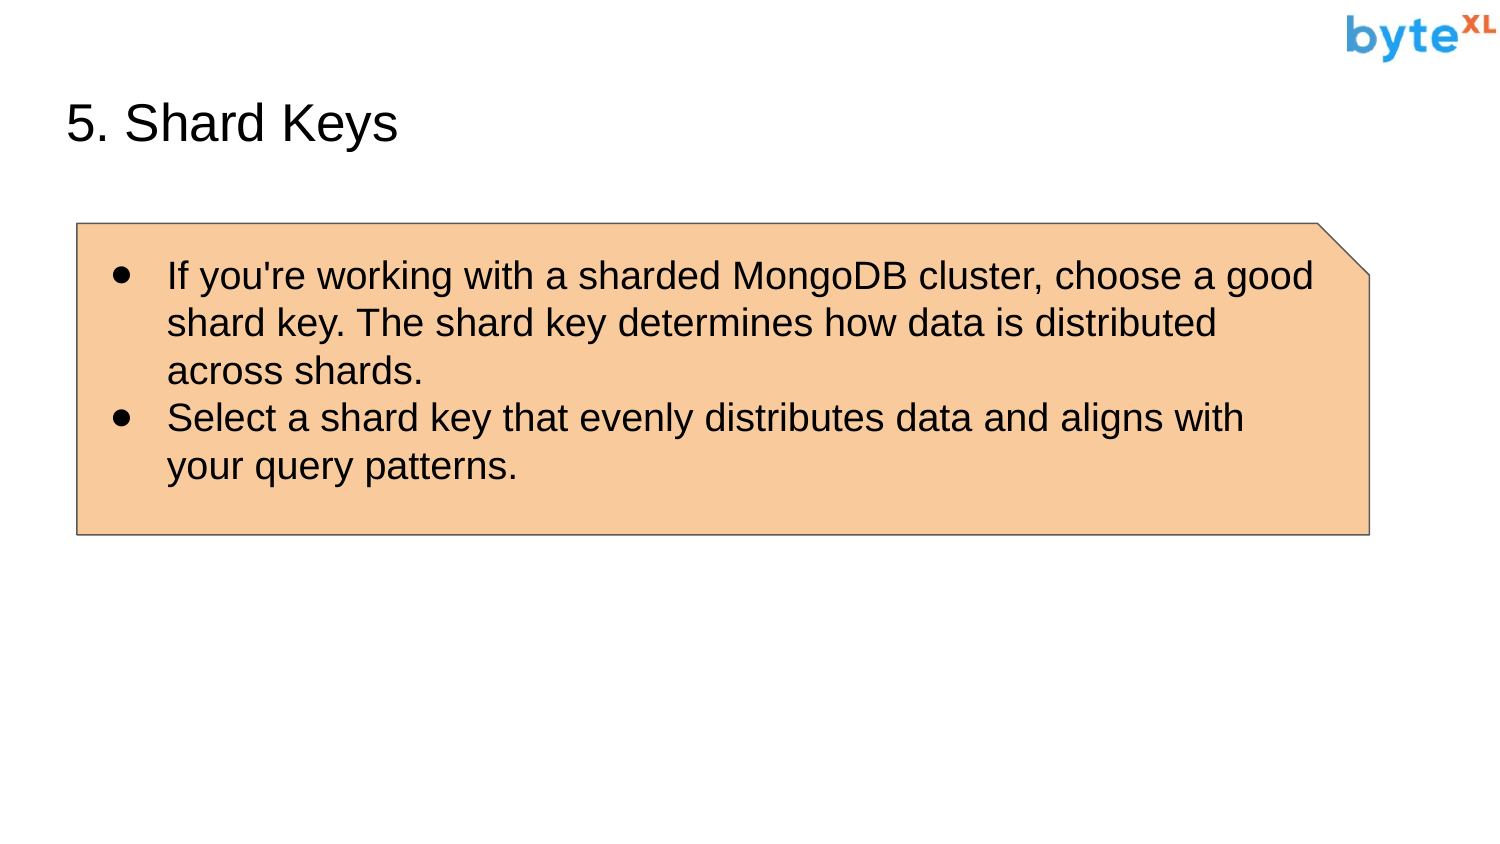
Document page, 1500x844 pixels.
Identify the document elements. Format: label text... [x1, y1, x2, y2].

text_box If you're working with a sharded MongoDB cluster, choose a good shard key. The shard key determines how data is distributed across shards. Select a shard key that evenly distributes data and aligns with your query patterns. [76, 223, 1370, 535]
picture [1332, 0, 1500, 65]
title 5. Shard Keys [51, 72, 1449, 167]
